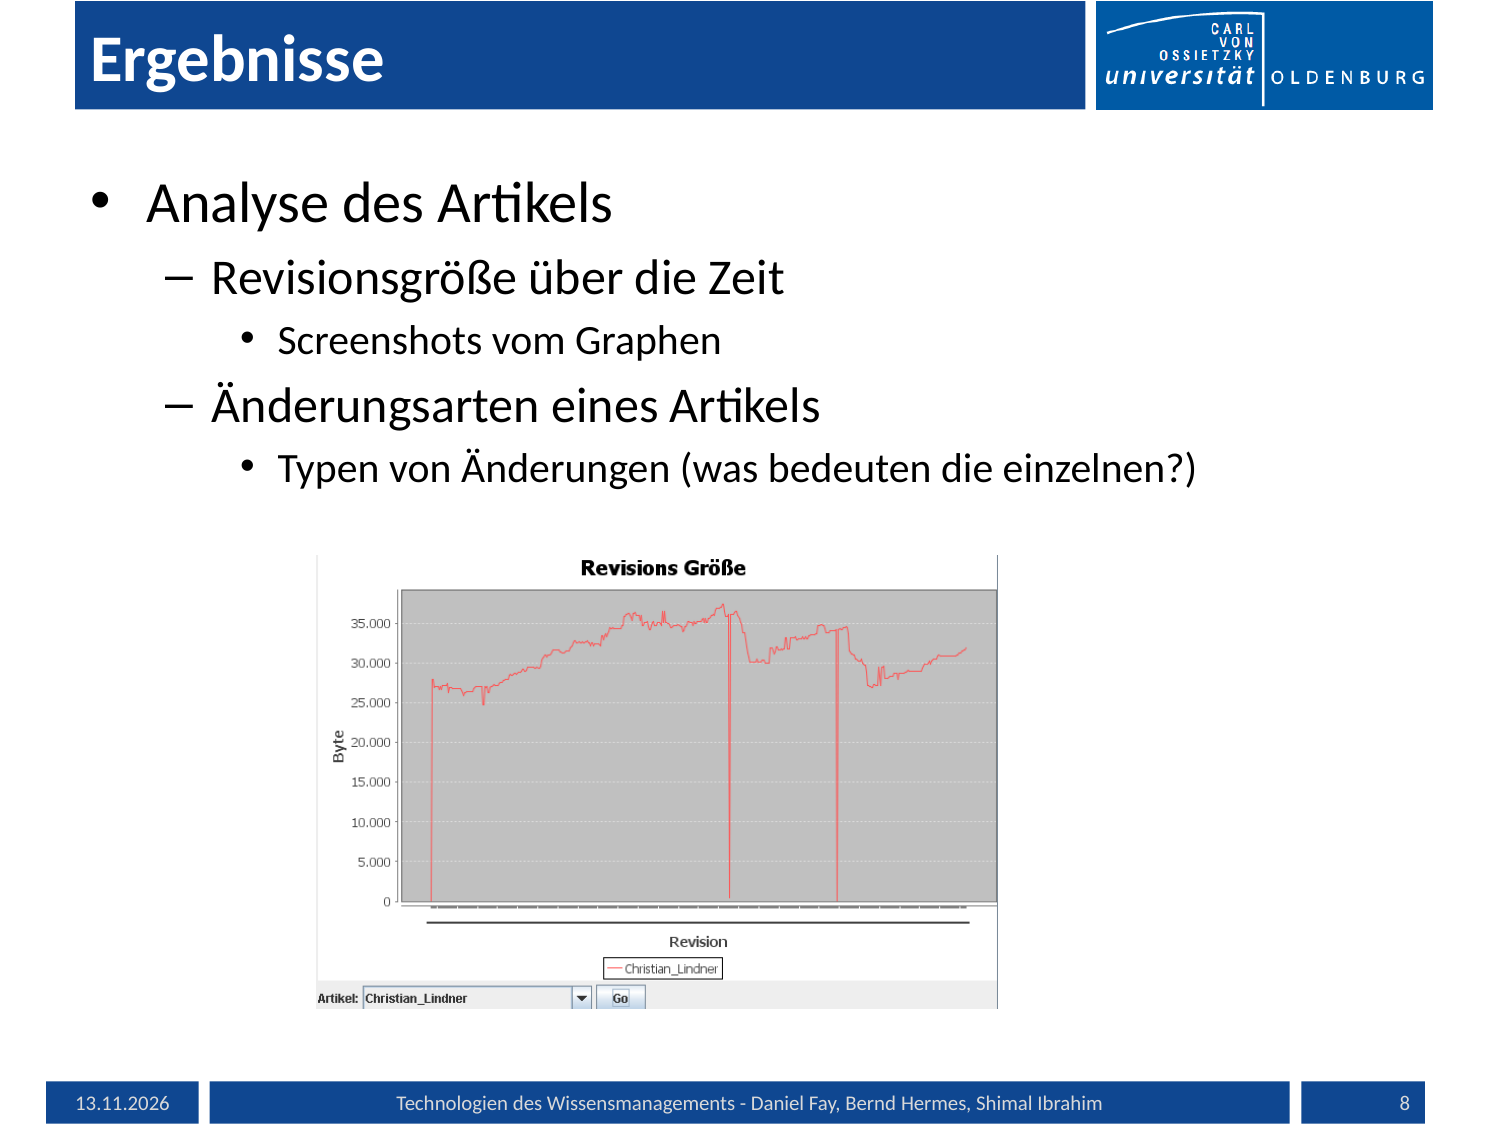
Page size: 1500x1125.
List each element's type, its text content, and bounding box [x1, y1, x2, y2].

picture [1096, 1, 1433, 110]
footer Technologien des Wissensmanagements - Daniel Fay, Bernd Hermes, Shimal Ibrahim [209, 1081, 1290, 1124]
slide_number 8 [1301, 1081, 1425, 1124]
list Analyse des Artikels Revisionsgröße über die Zeit Screenshots vom Graphen Änderungsarten eines Artikels Typen von Änderungen (was bedeuten die einzelnen?) [75, 156, 1425, 1038]
picture [315, 555, 998, 1009]
title Ergebnisse [75, 1, 1086, 110]
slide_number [46, 1081, 199, 1124]
